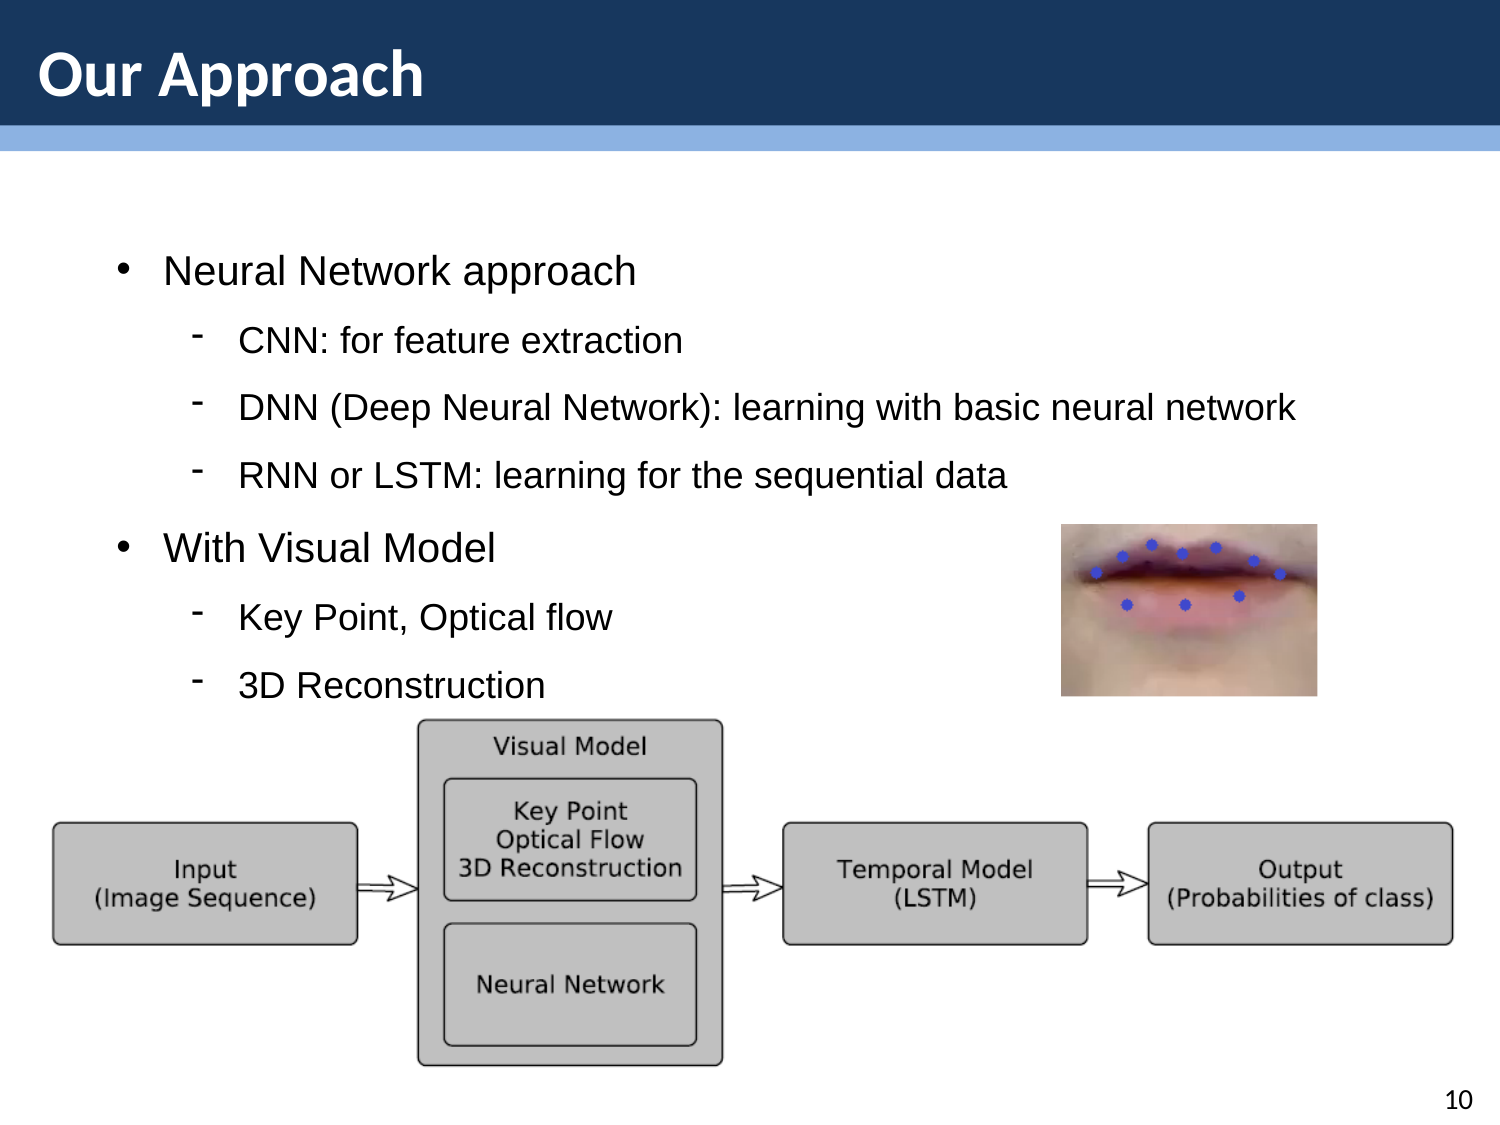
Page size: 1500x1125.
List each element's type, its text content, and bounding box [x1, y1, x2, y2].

text_box Neural Network approach CNN: for feature extraction DNN (Deep Neural Network): learning with basic neural network RNN or LSTM: learning for the sequential data With Visual Model Key Point, Optical flow 3D Reconstruction [101, 210, 1400, 697]
title Our Approach [38, 37, 1344, 113]
picture [43, 524, 1465, 1087]
